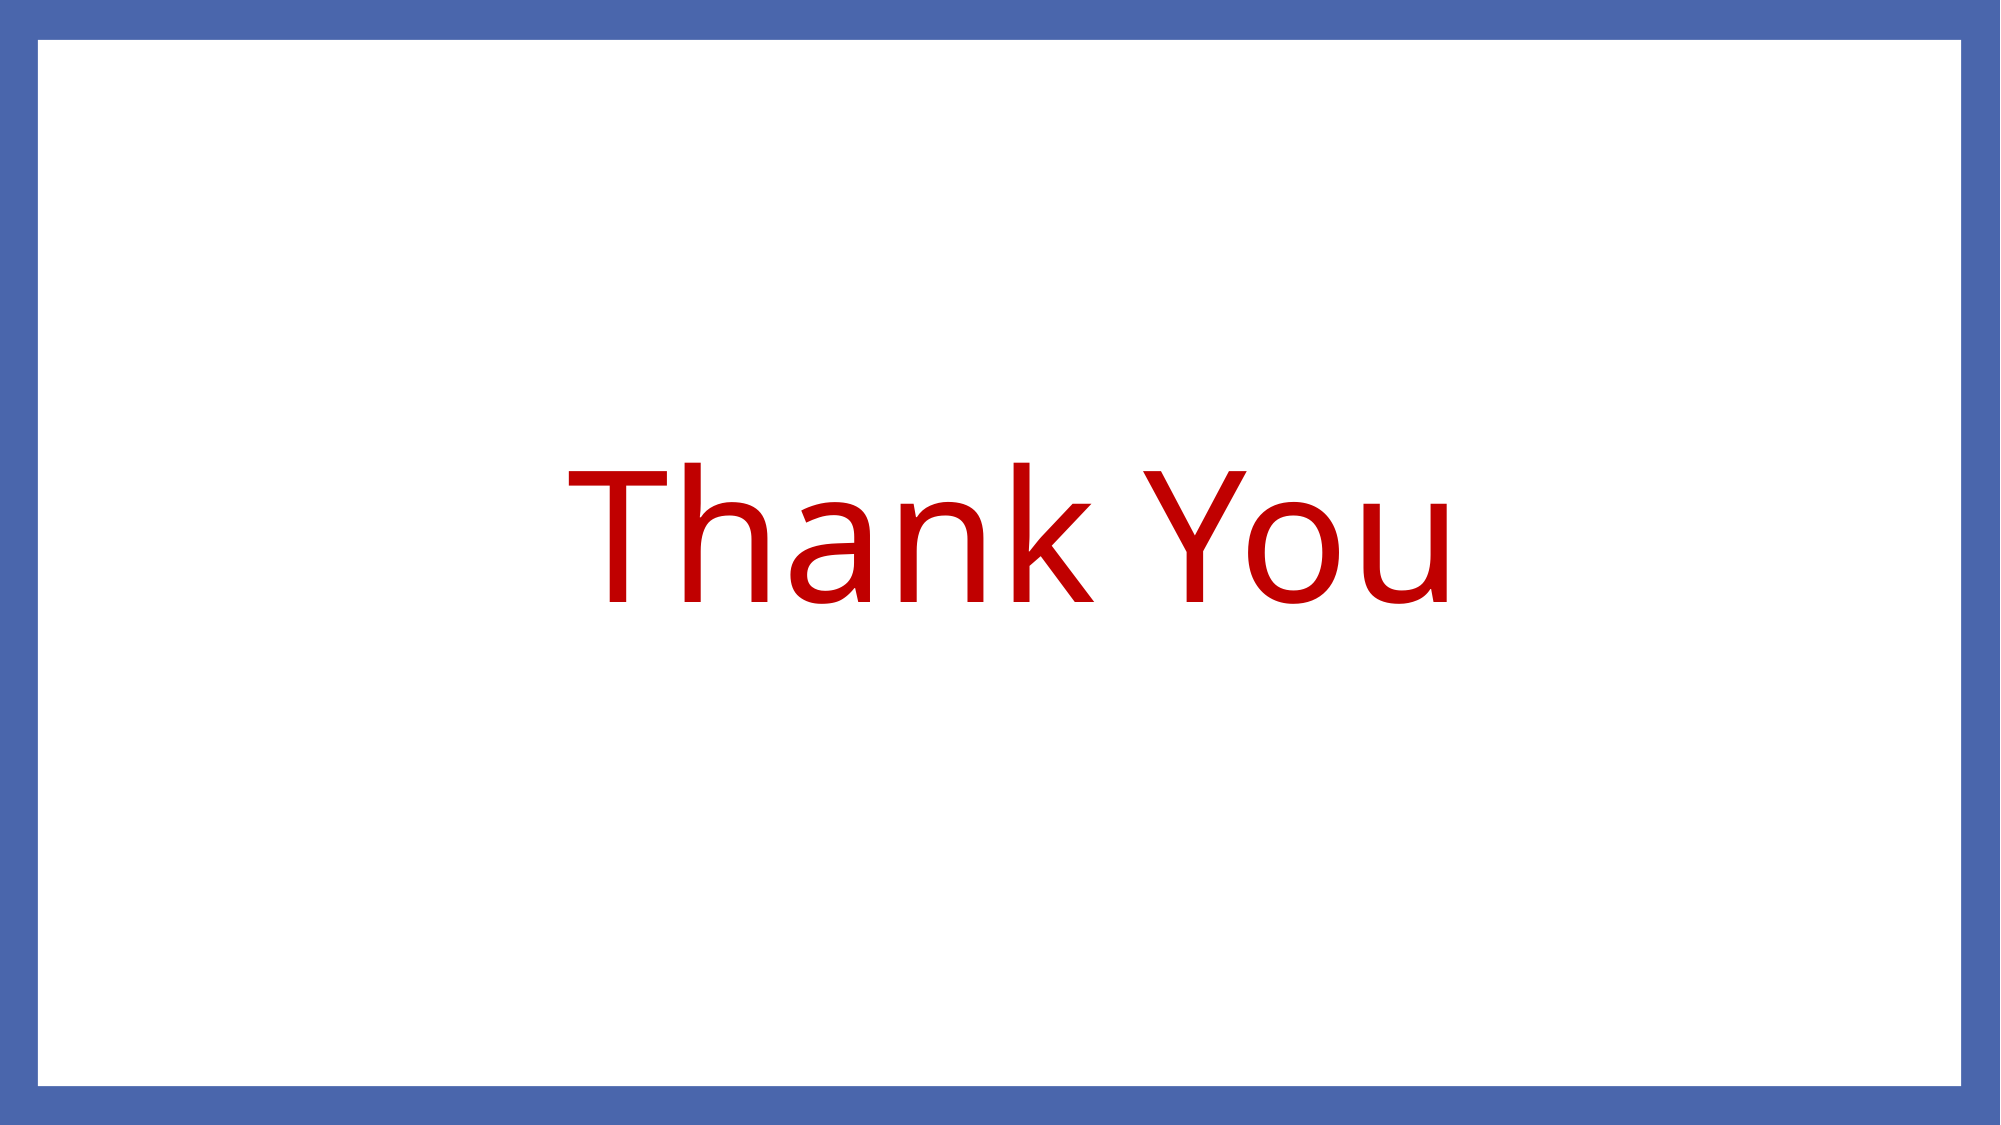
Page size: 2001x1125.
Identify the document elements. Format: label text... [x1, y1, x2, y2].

text_box Thank You [204, 437, 1825, 660]
